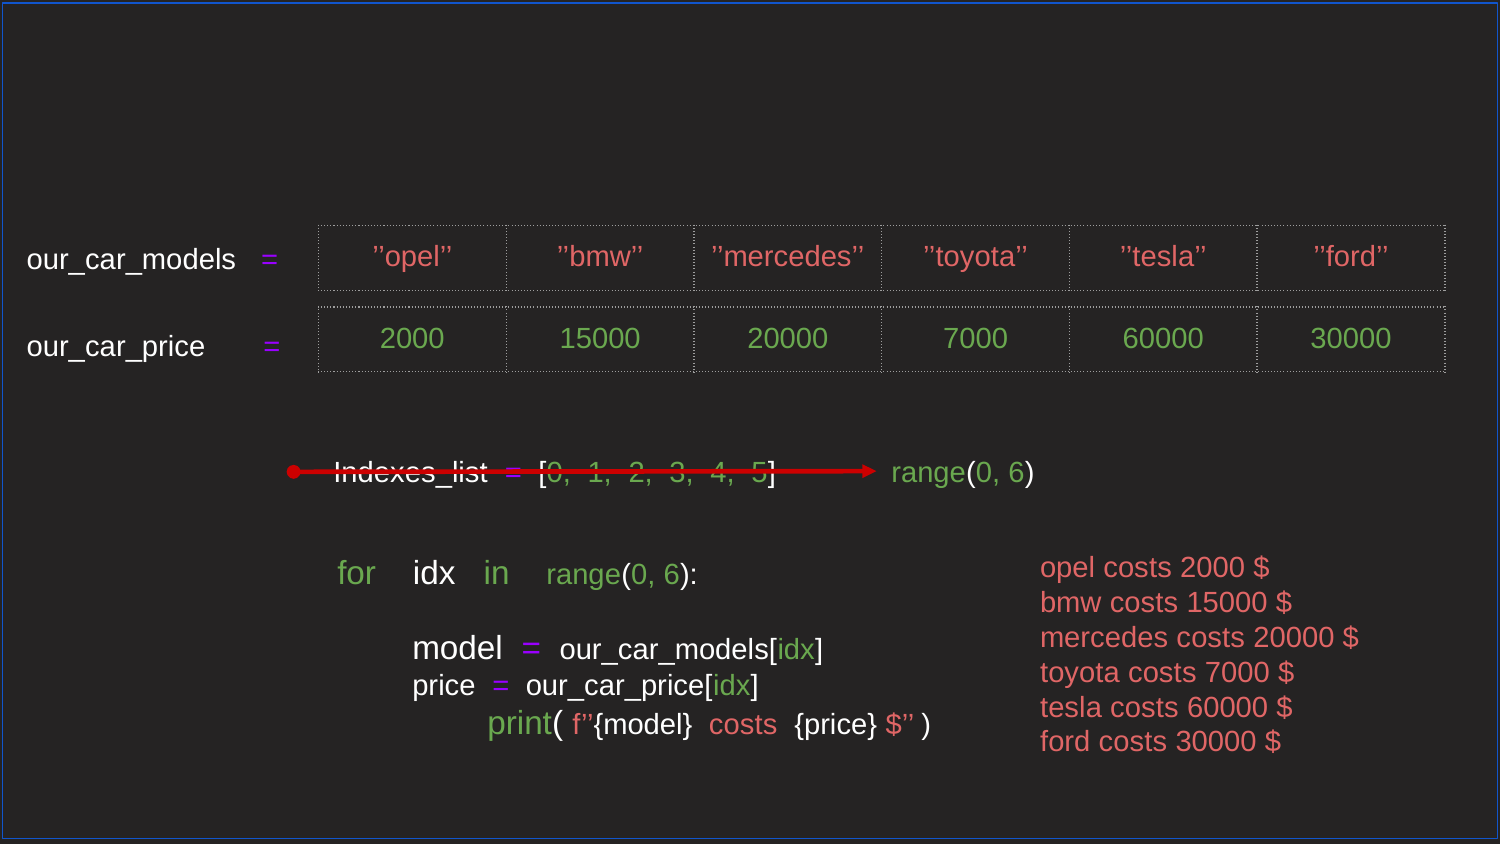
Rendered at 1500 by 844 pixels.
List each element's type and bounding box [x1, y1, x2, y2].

text_box [2, 3, 1498, 839]
